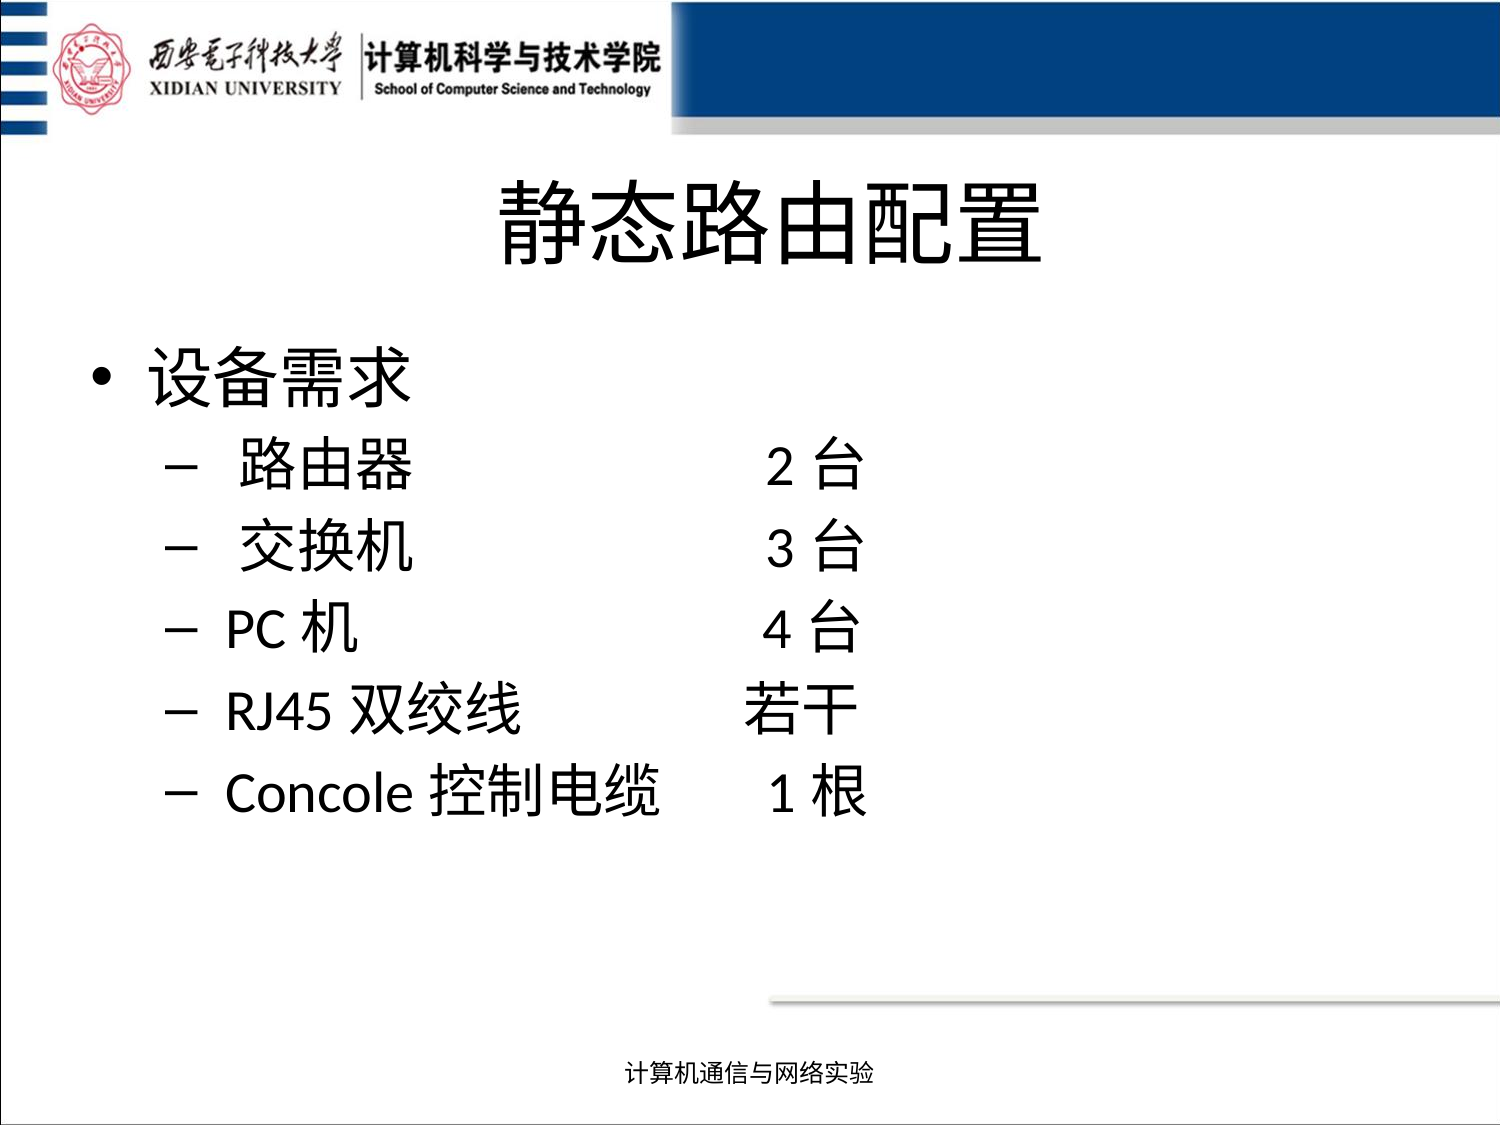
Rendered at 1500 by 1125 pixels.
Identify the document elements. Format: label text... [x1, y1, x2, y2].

footer 计算机通信与网络实验 [512, 1042, 988, 1103]
picture [0, 0, 1500, 1125]
title 静态路由配置 [75, 126, 1425, 315]
list 设备需求 路由器 2台 交换机 3台 PC机 4台 RJ45双绞线 若干 Concole控制电缆 1根 [75, 327, 1425, 1071]
